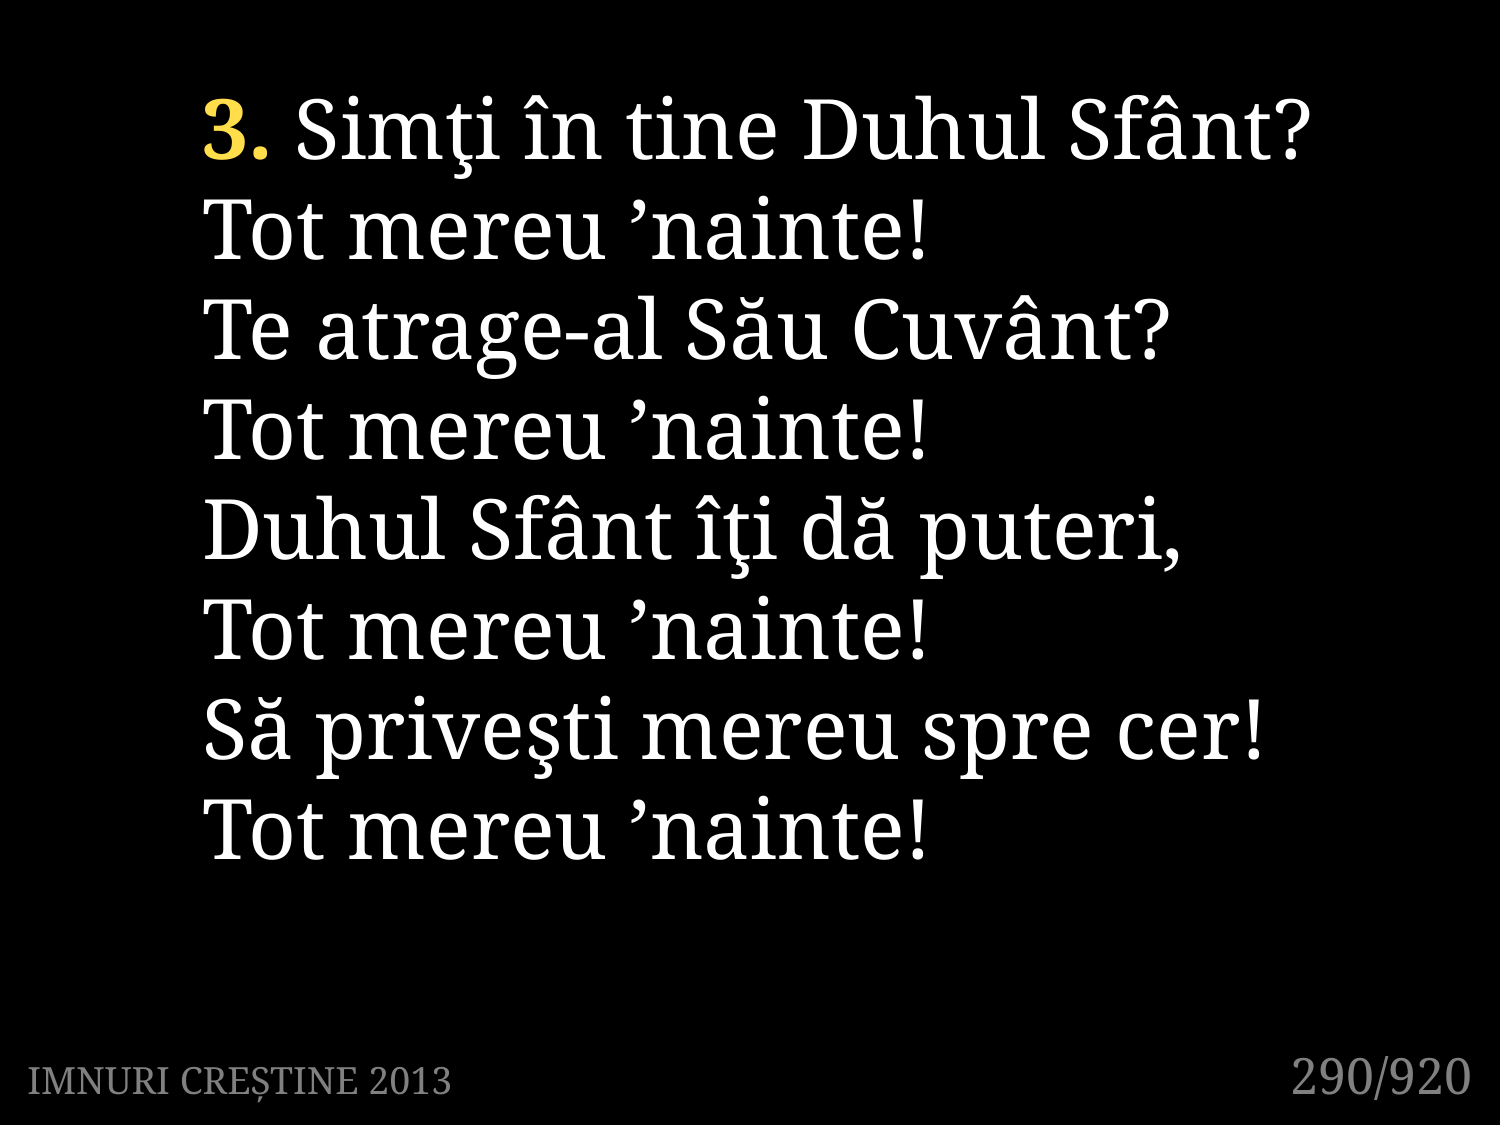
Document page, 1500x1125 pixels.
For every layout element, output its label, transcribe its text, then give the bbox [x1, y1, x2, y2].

text_box 290/920 [637, 1037, 1488, 1113]
text_box 3. Simţi în tine Duhul Sfânt? Tot mereu ’nainte! Te atrage-al Său Cuvânt? Tot mereu ’nainte! Duhul Sfânt îţi dă puteri, Tot mereu ’nainte! Să priveşti mereu spre cer! Tot mereu ’nainte! [187, 68, 1500, 884]
text_box IMNURI CREȘTINE 2013 [12, 1049, 637, 1110]
